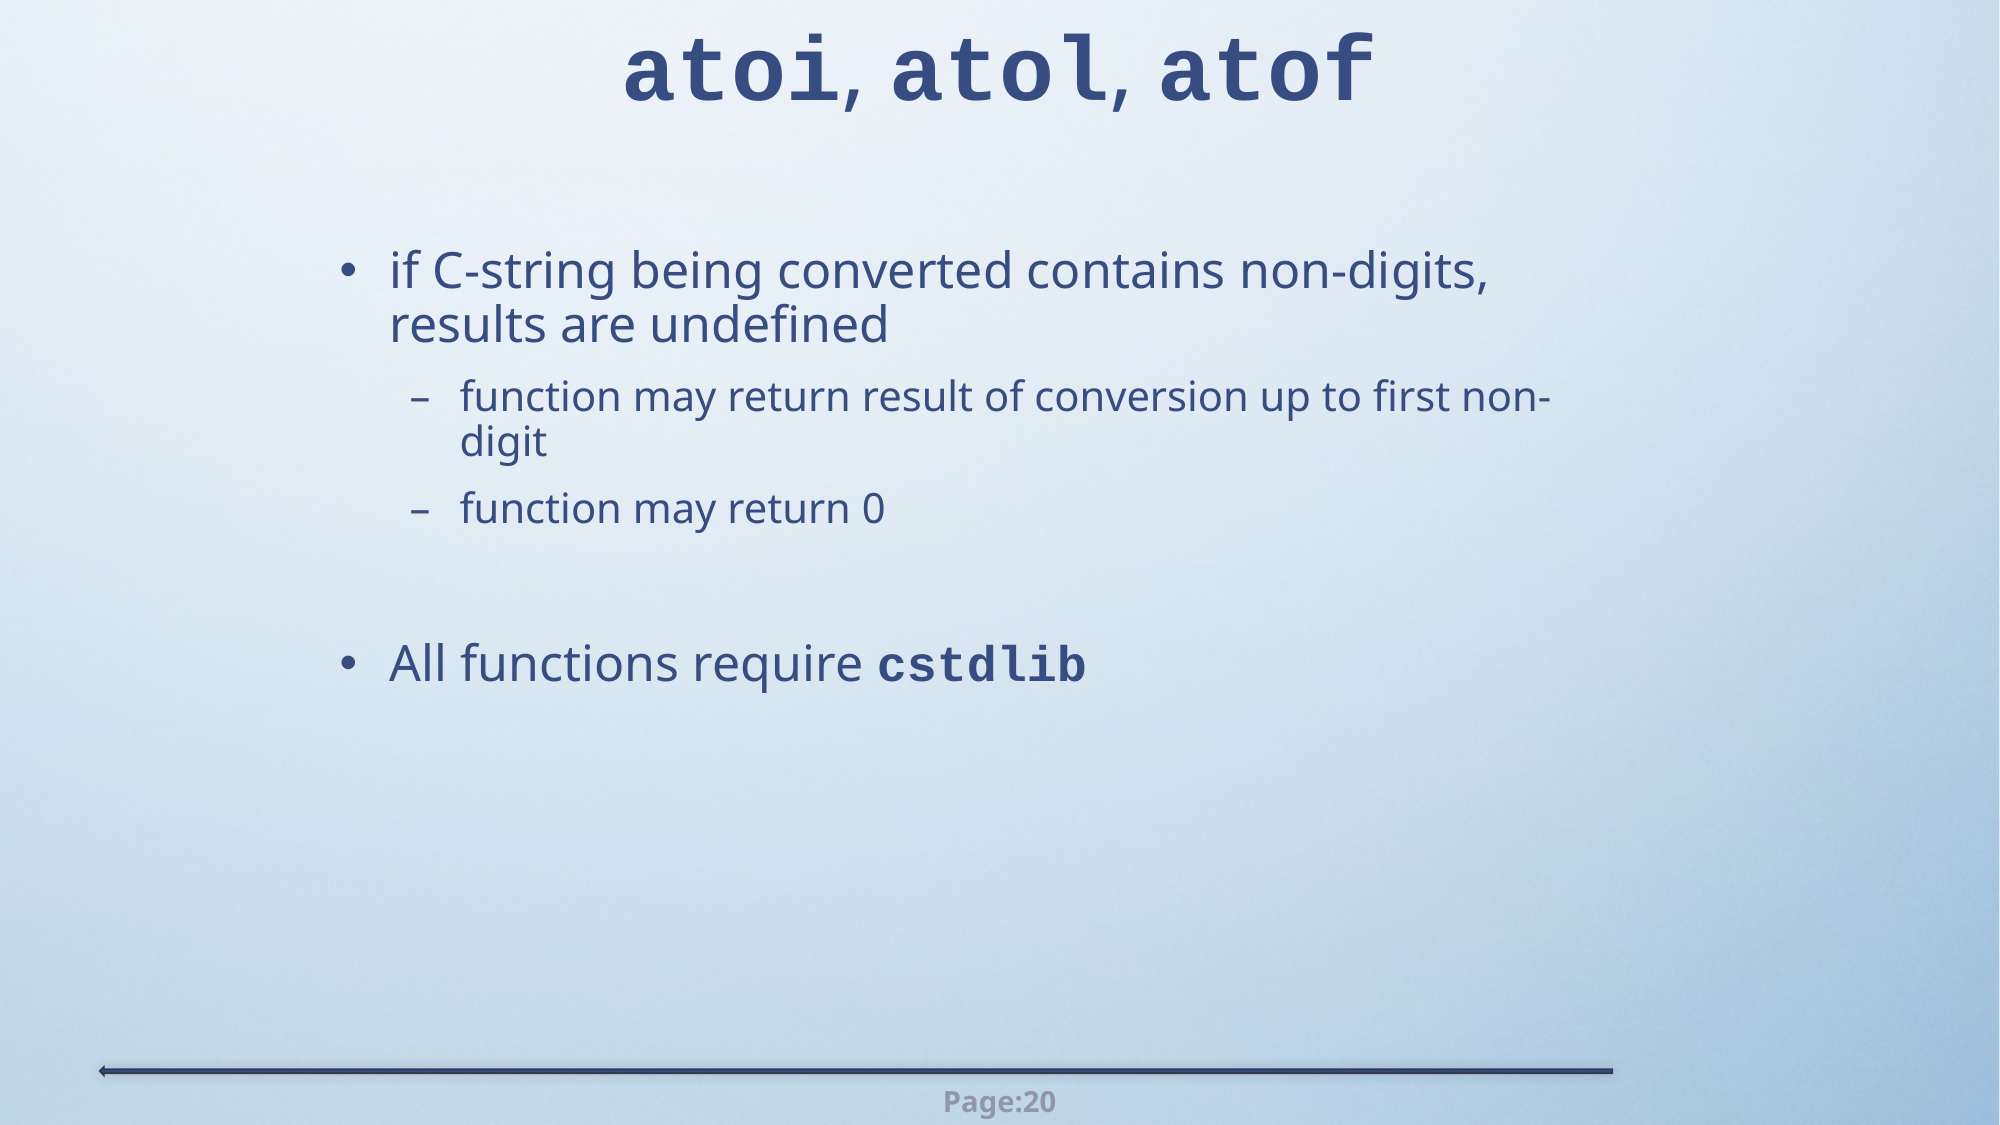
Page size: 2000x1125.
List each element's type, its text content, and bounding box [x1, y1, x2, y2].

list if C-string being converted contains non-digits, results are undefined function may return result of conversion up to first non-digit function may return 0 All functions require cstdlib [324, 237, 1600, 825]
picture [0, 130, 2000, 1125]
title atoi, atol, atof [0, 0, 2000, 130]
